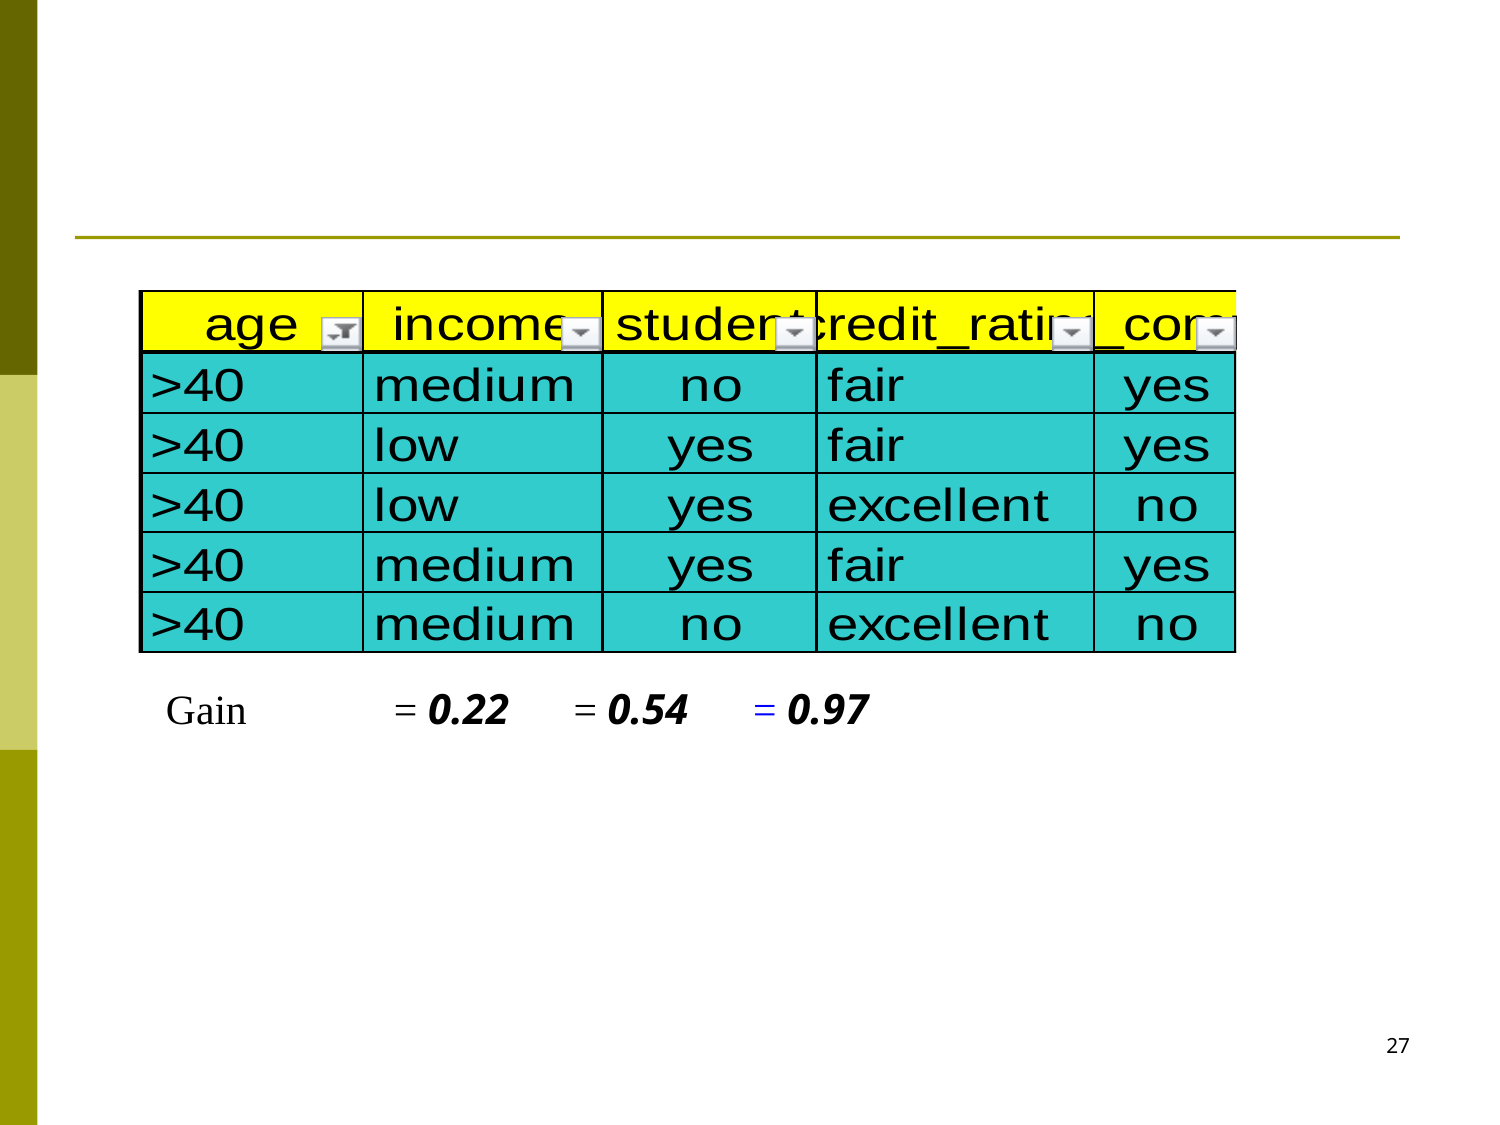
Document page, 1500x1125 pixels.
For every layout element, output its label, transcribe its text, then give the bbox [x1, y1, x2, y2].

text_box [138, 290, 1239, 655]
text_box Gain = 0.22 = 0.54 = 0.97 [151, 675, 1400, 740]
slide_number 27 [1074, 1025, 1425, 1100]
